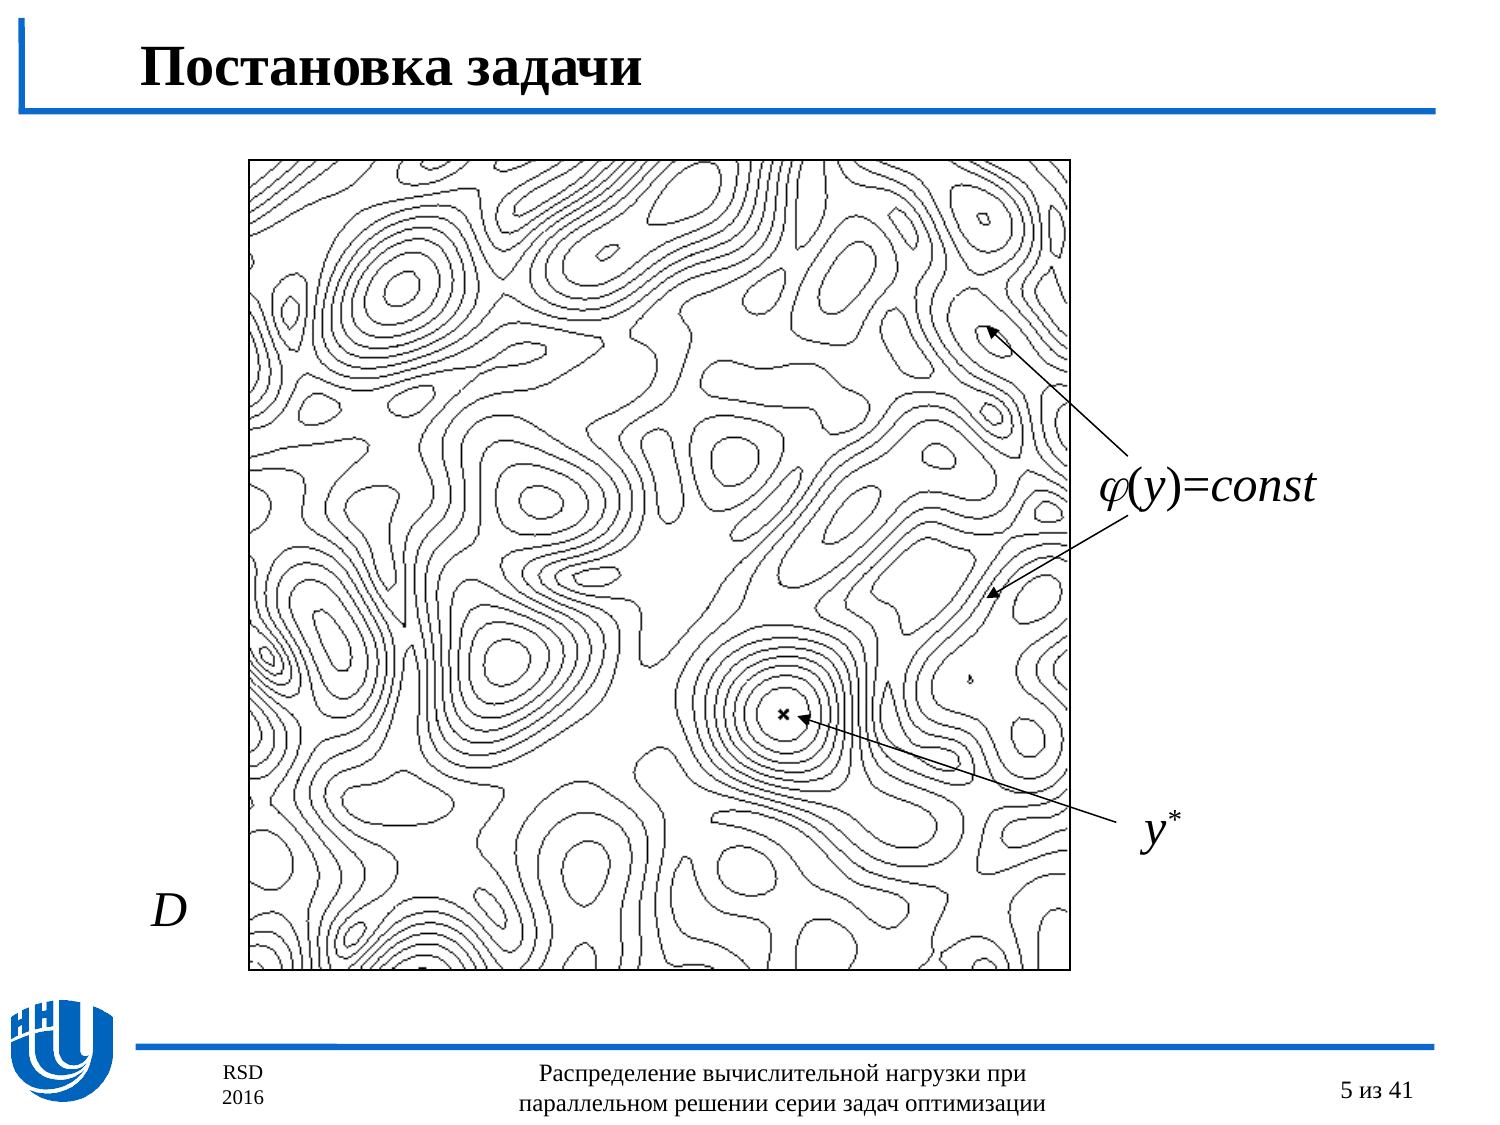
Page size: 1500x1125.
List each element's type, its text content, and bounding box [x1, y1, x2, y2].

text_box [135, 325, 1333, 946]
picture [11, 1000, 113, 1102]
title Постановка задачи [124, 24, 1401, 101]
picture [249, 160, 1070, 325]
picture [249, 946, 1070, 969]
